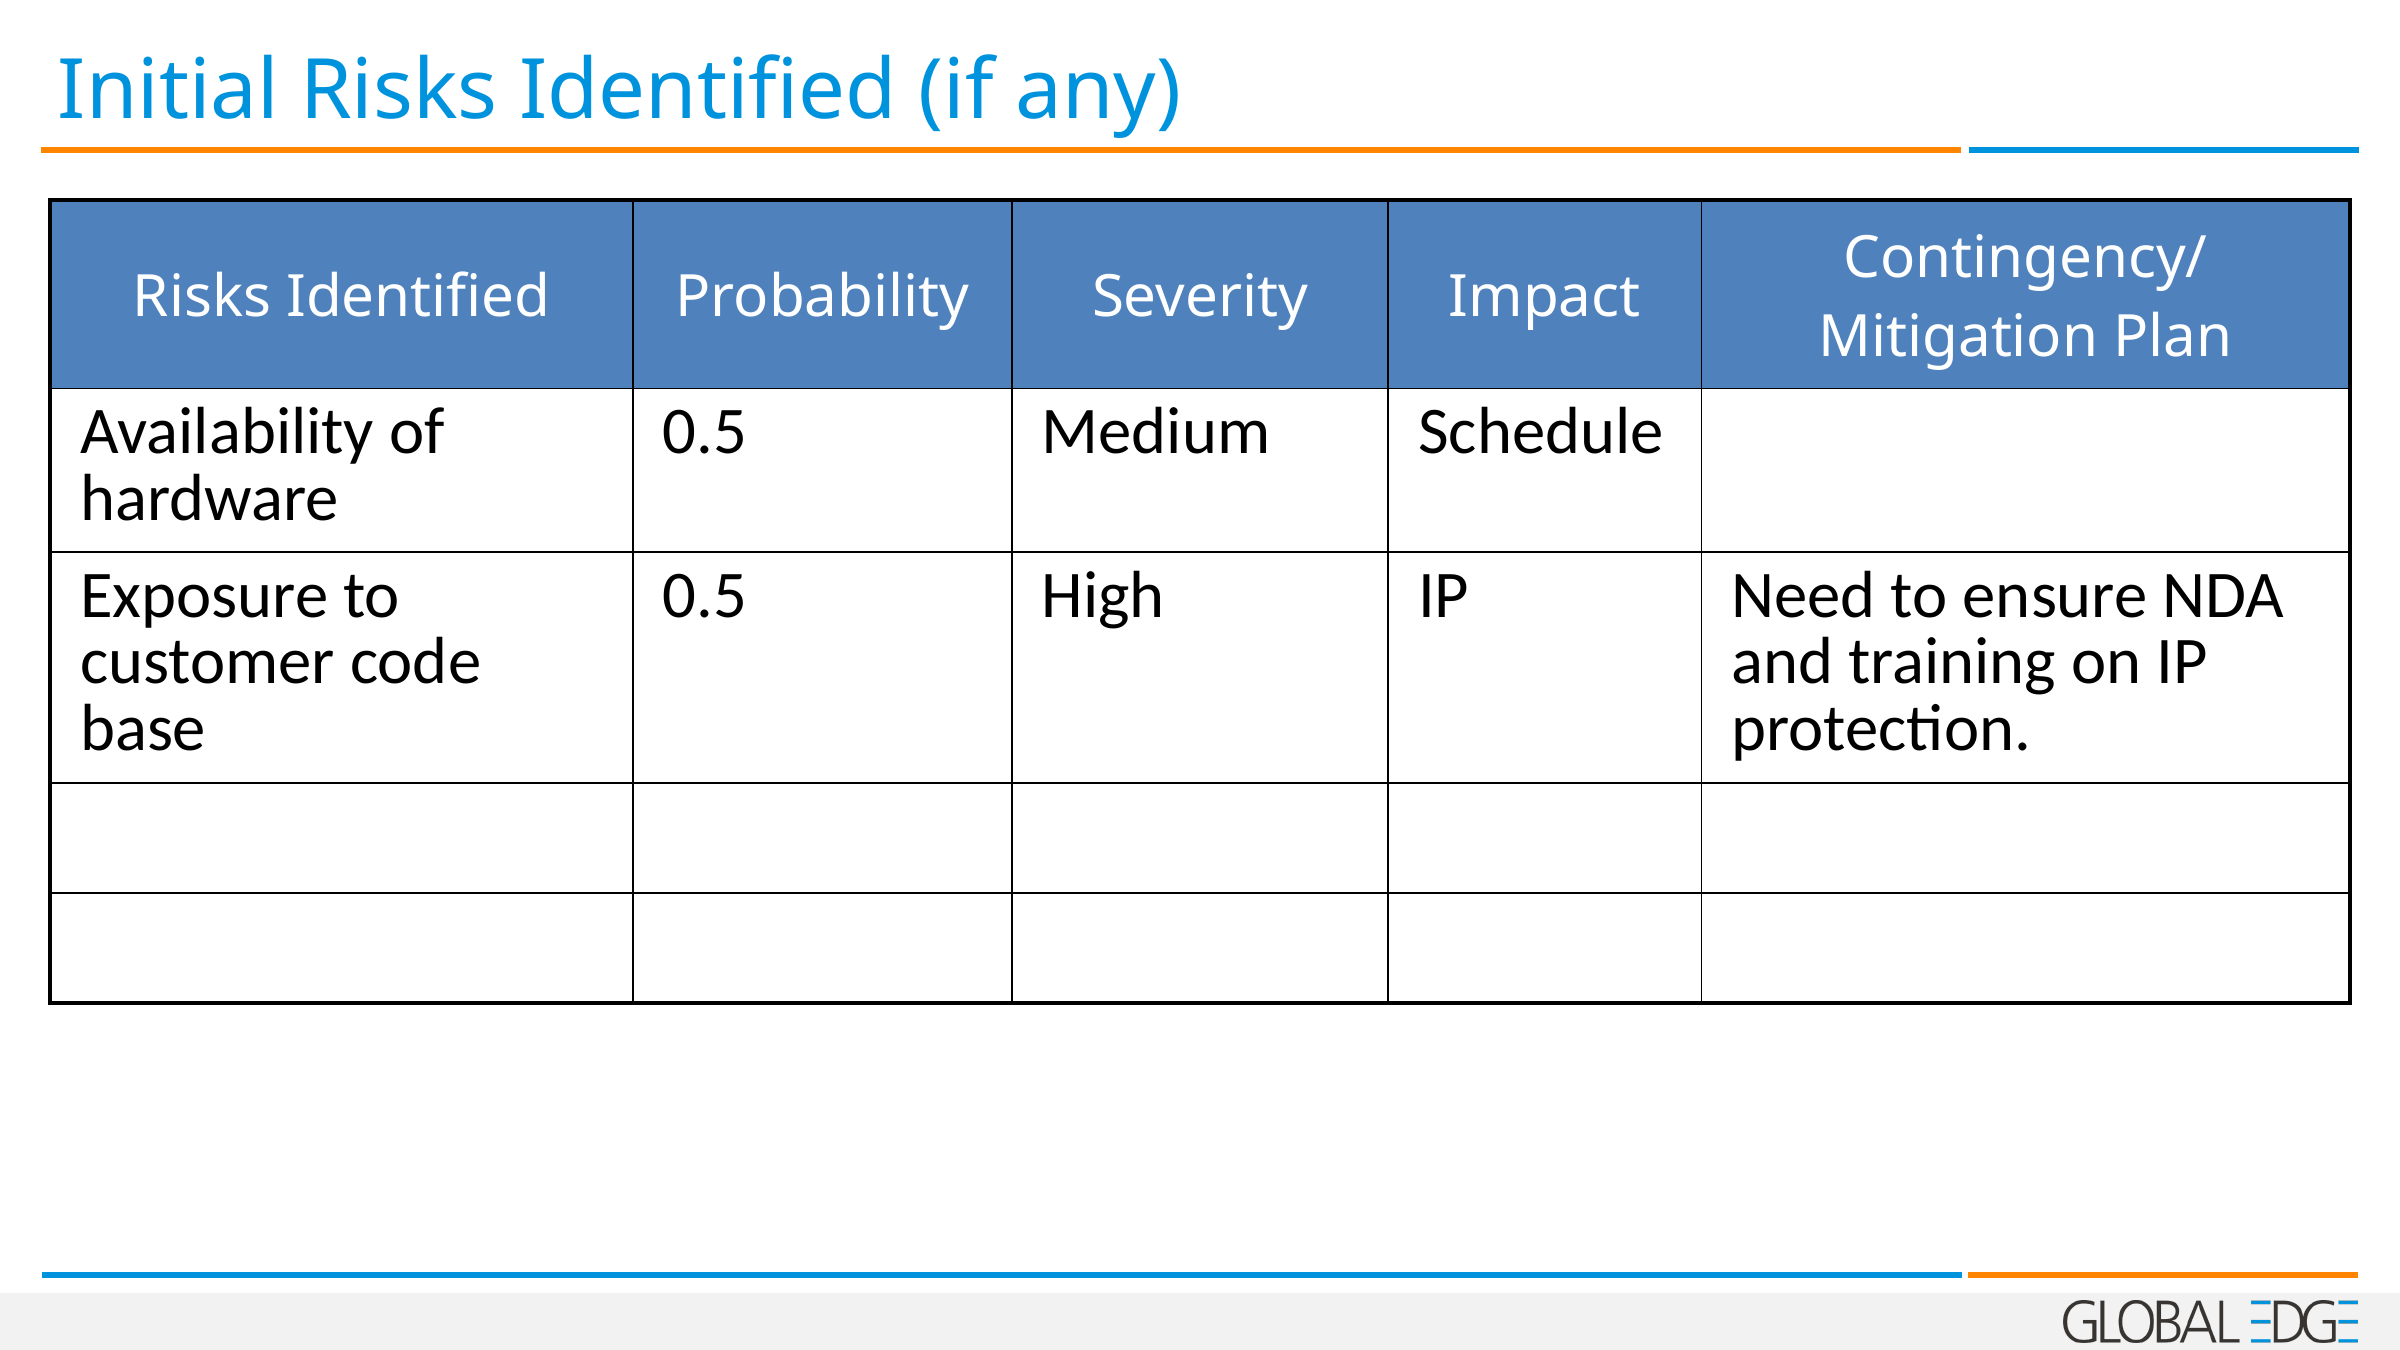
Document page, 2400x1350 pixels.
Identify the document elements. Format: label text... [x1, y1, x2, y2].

table_cell Availability of hardware [52, 389, 632, 551]
table_header Probability [634, 202, 1011, 388]
table_cell [52, 784, 632, 892]
table_cell [52, 894, 632, 1001]
table_header Risks Identified [52, 202, 632, 388]
table_cell 0.5 [634, 389, 1011, 551]
table_cell High [1013, 553, 1387, 782]
table_cell [634, 894, 1011, 1001]
table_cell [1389, 784, 1701, 892]
table_cell Need to ensure NDA and training on IP protection. [1702, 553, 2348, 782]
table_cell IP [1389, 553, 1701, 782]
table_cell [1013, 784, 1387, 892]
table_cell [1389, 894, 1701, 1001]
table_cell Exposure to customer code base [52, 553, 632, 782]
table_header Severity [1013, 202, 1387, 388]
table_header Impact [1389, 202, 1701, 388]
table_cell 0.5 [634, 553, 1011, 782]
picture [2063, 1300, 2358, 1343]
table_cell [1013, 894, 1387, 1001]
table_cell [634, 784, 1011, 892]
title Initial Risks Identified (if any) [24, 32, 2175, 138]
table_cell Medium [1013, 389, 1387, 551]
table_cell [1702, 894, 2348, 1001]
table_cell [1702, 784, 2348, 892]
table_cell Schedule [1389, 389, 1701, 551]
table_cell [1702, 389, 2348, 551]
table_header Contingency/ Mitigation Plan [1702, 202, 2348, 388]
